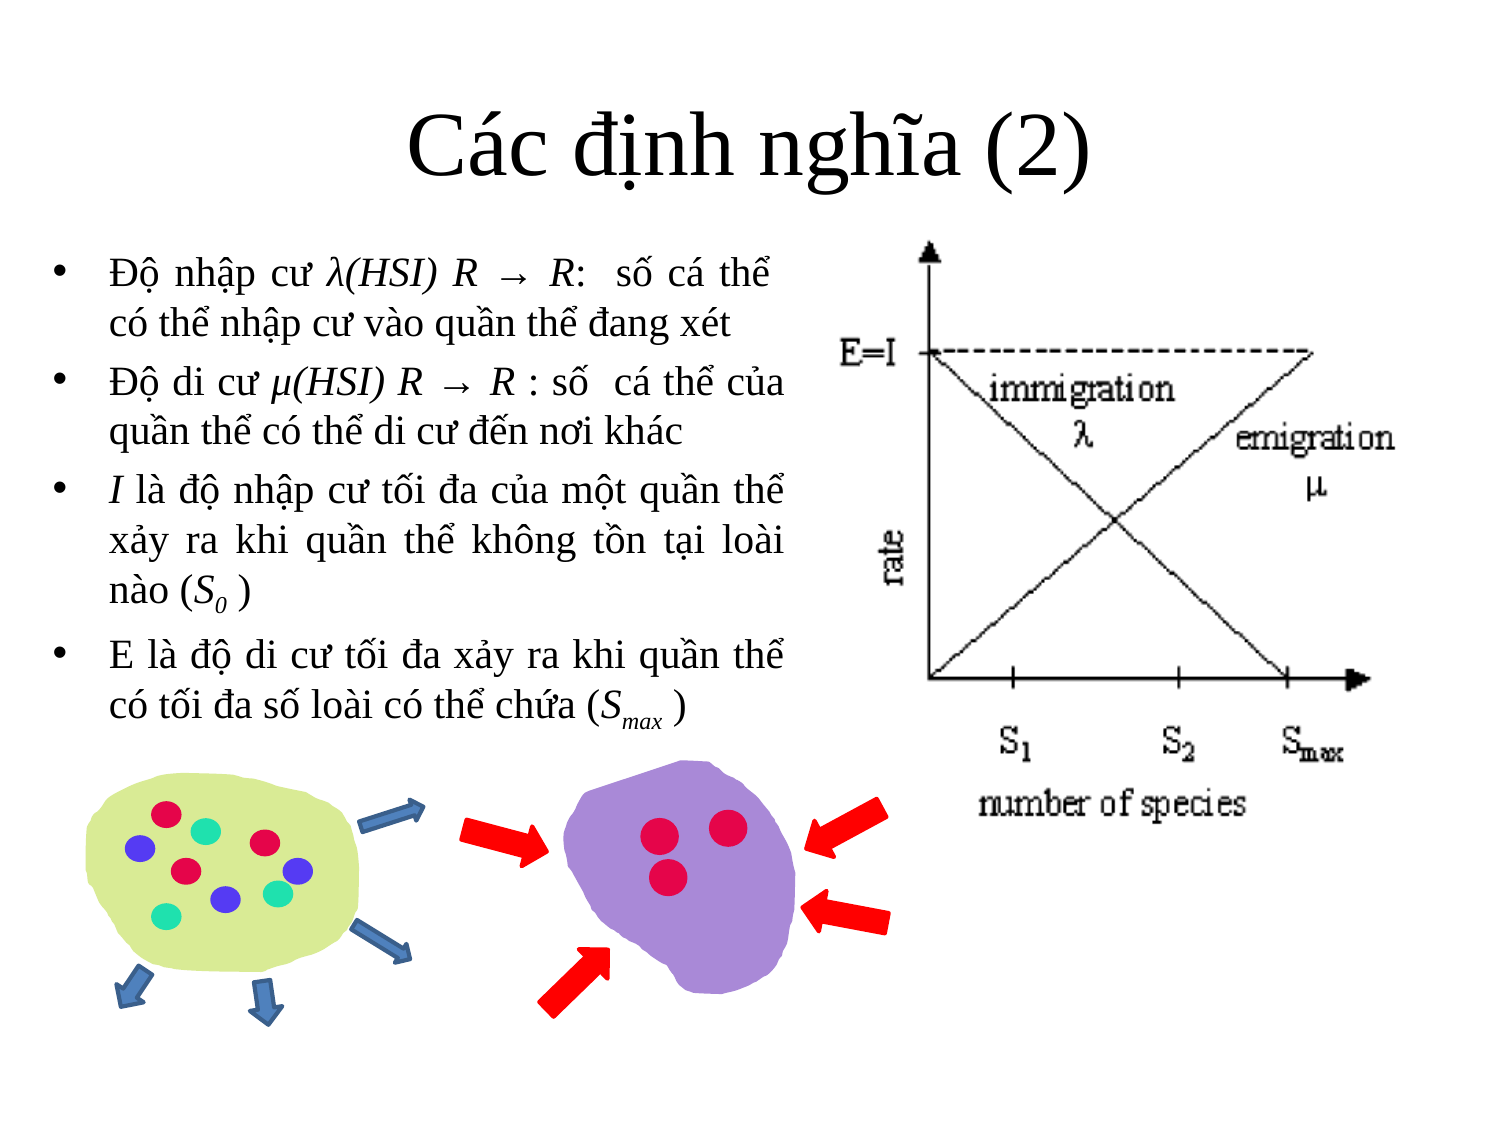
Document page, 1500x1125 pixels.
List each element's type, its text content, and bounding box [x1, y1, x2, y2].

list Độ nhập cư λ(HSI) R → R: số cá thể có thể nhập cư vào quần thể đang xét Độ di cư μ(HSI) R → R : số cá thể của quần thể có thể di cư đến nơi khác I là độ nhập cư tối đa của một quần thể xảy ra khi quần thể không tồn tại loài nào (S0 ) E là độ di cư tối đa xảy ra khi quần thể có tối đa số loài có thể chứa (Smax ) [37, 237, 766, 938]
picture [771, 187, 1500, 857]
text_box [462, 762, 888, 1001]
title Các định nghĩa (2) [75, 45, 1425, 233]
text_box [87, 774, 426, 1026]
